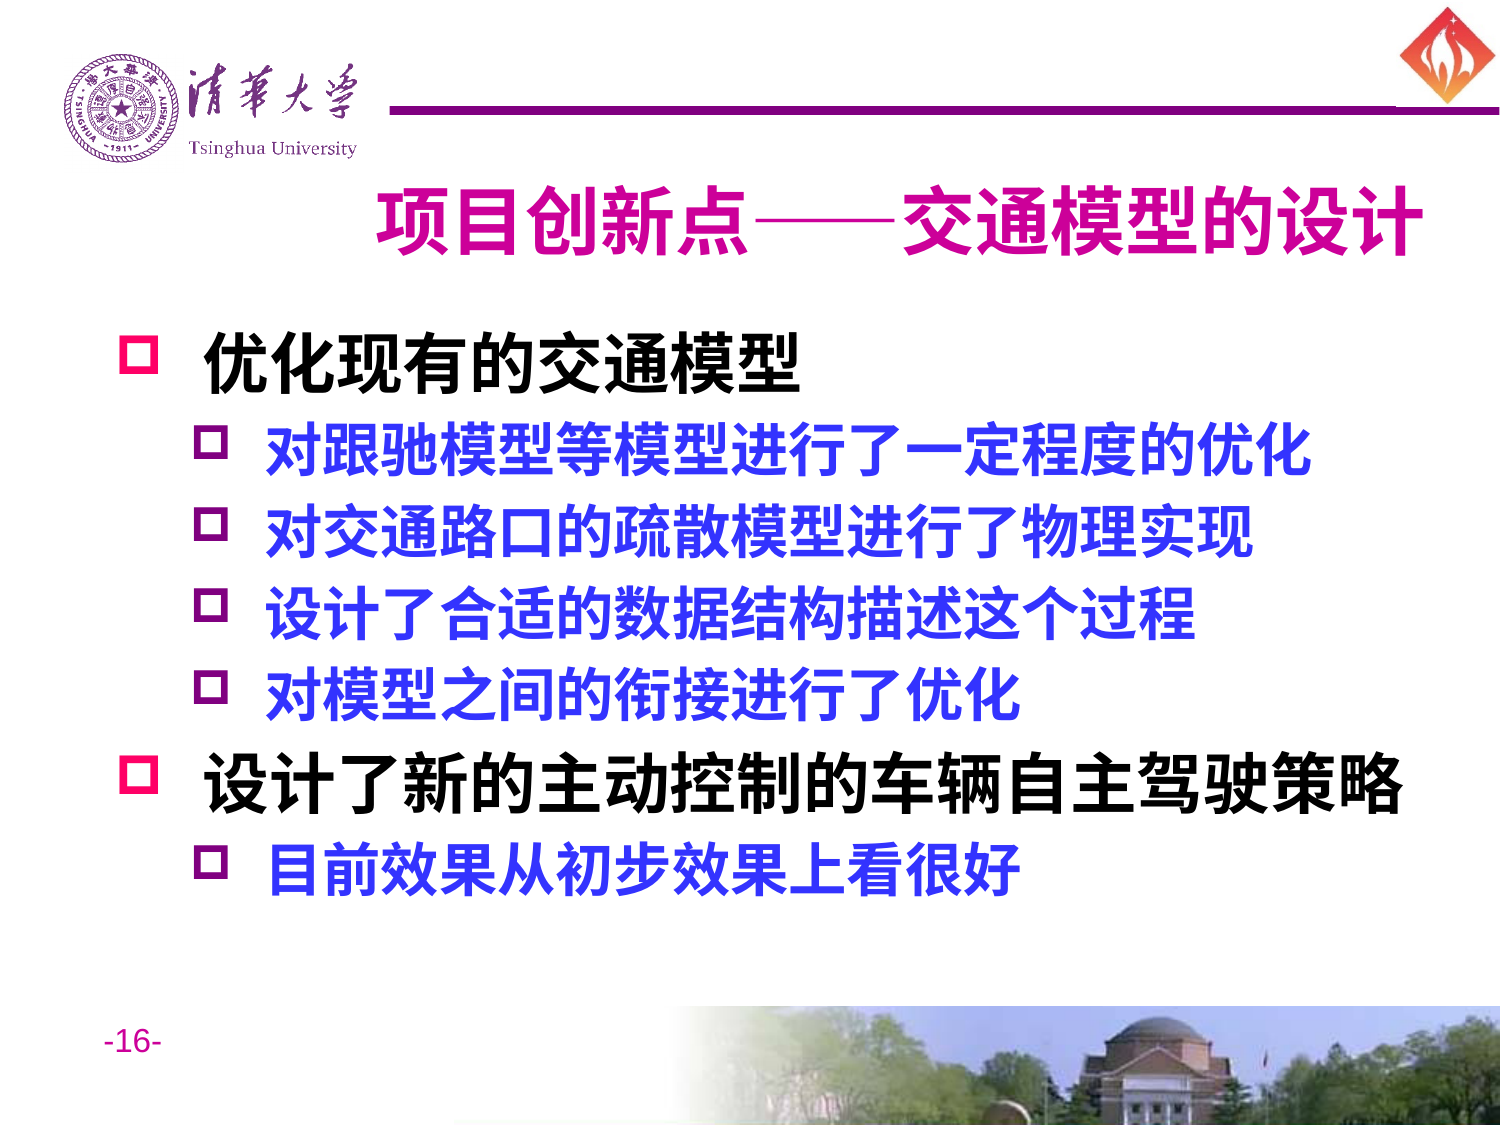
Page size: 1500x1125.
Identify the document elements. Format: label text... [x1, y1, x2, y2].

list 优化现有的交通模型 对跟驰模型等模型进行了一定程度的优化 对交通路口的疏散模型进行了物理实现 设计了合适的数据结构描述这个过程 对模型之间的衔接进行了优化 设计了新的主动控制的车辆自主驾驶策略 目前效果从初步效果上看很好 [100, 314, 1424, 988]
picture [1396, 2, 1500, 107]
title 项目创新点——交通模型的设计 [360, 160, 1459, 280]
picture [454, 1006, 1500, 1125]
picture [64, 54, 361, 173]
